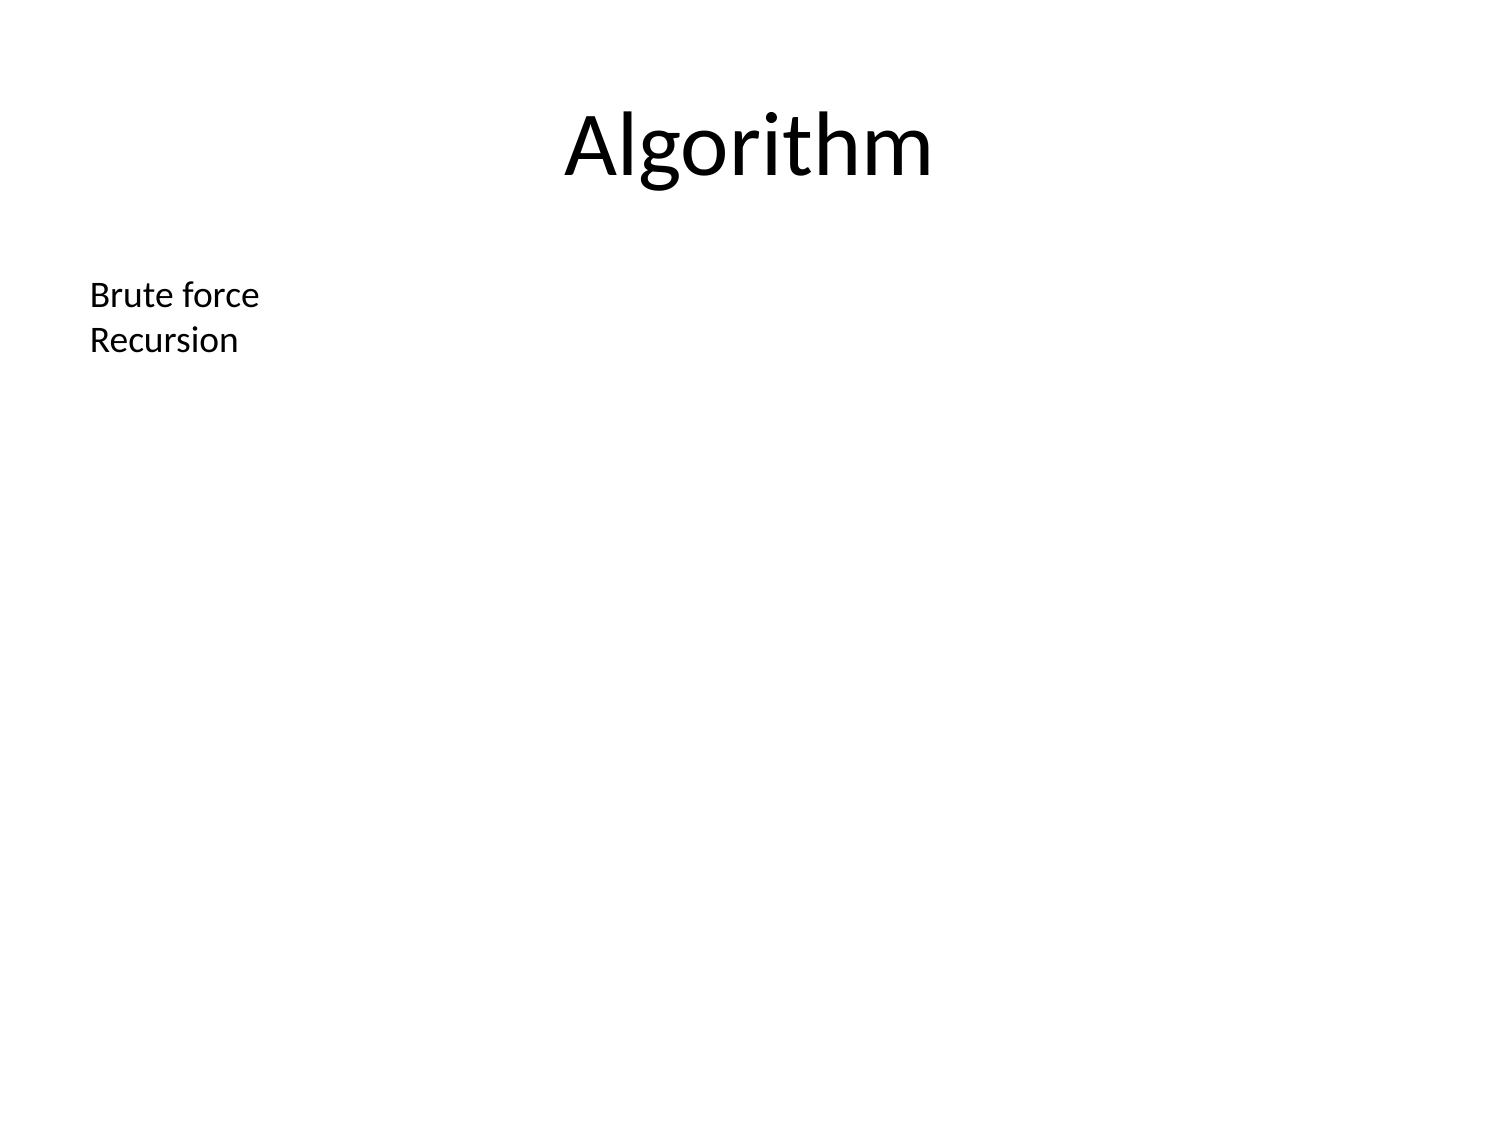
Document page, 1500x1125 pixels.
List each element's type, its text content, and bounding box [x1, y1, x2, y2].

text_box Algorithm [74, 45, 1425, 233]
text_box Brute force Recursion [74, 262, 1425, 1005]
